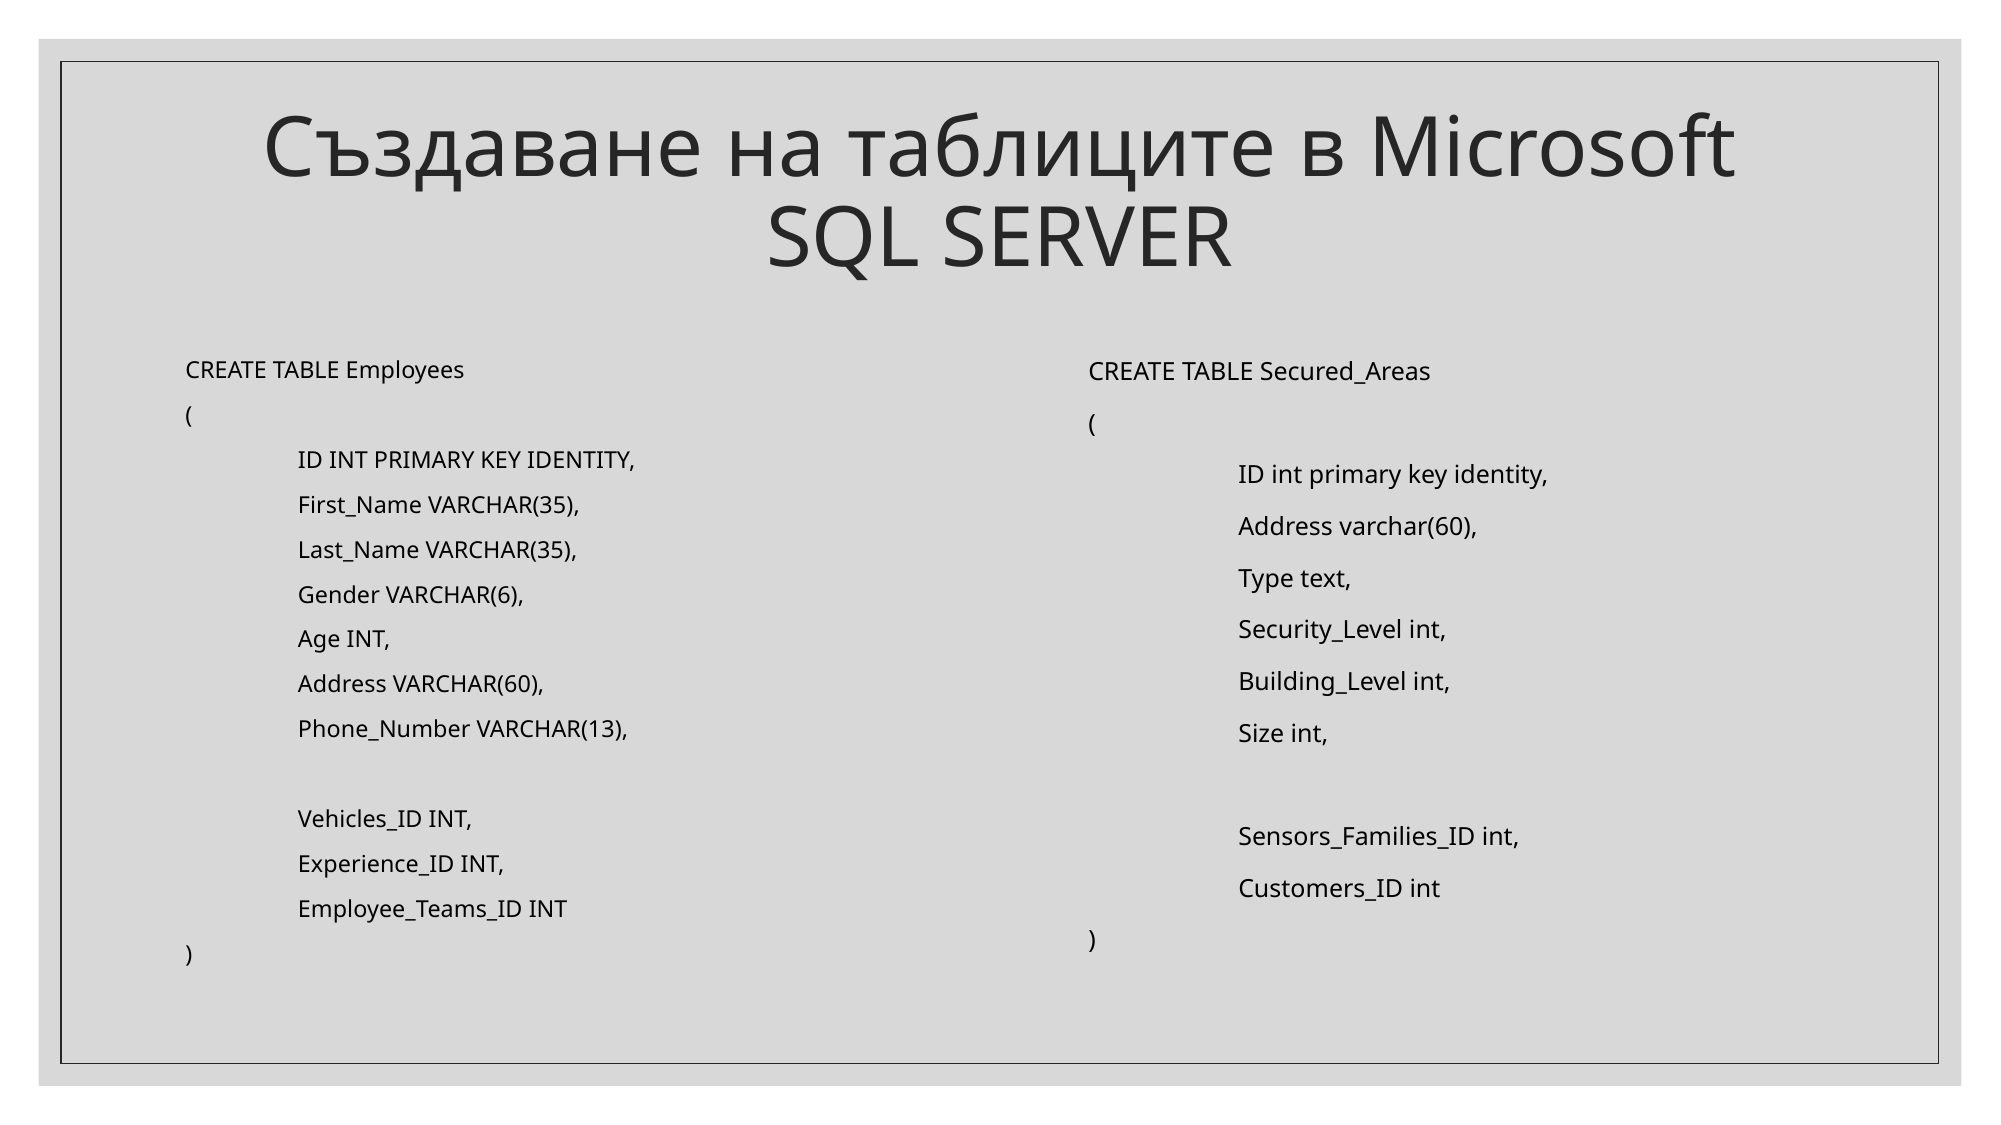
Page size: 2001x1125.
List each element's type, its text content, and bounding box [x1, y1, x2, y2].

text_box CREATE TABLE Secured_Areas ( ID int primary key identity, Address varchar(60), Type text, Security_Level int, Building_Level int, Size int, Sensors_Families_ID int, Customers_ID int ) [1073, 345, 1626, 977]
title Създаванe на таблиците в Microsoft SQL SERVER [174, 82, 1825, 308]
list CREATE TABLE Employees ( ID INT PRIMARY KEY IDENTITY, First_Name VARCHAR(35), Last_Name VARCHAR(35), Gender VARCHAR(6), Age INT, Address VARCHAR(60), Phone_Number VARCHAR(13), Vehicles_ID INT, Experience_ID INT, Employee_Teams_ID INT ) [170, 345, 723, 977]
